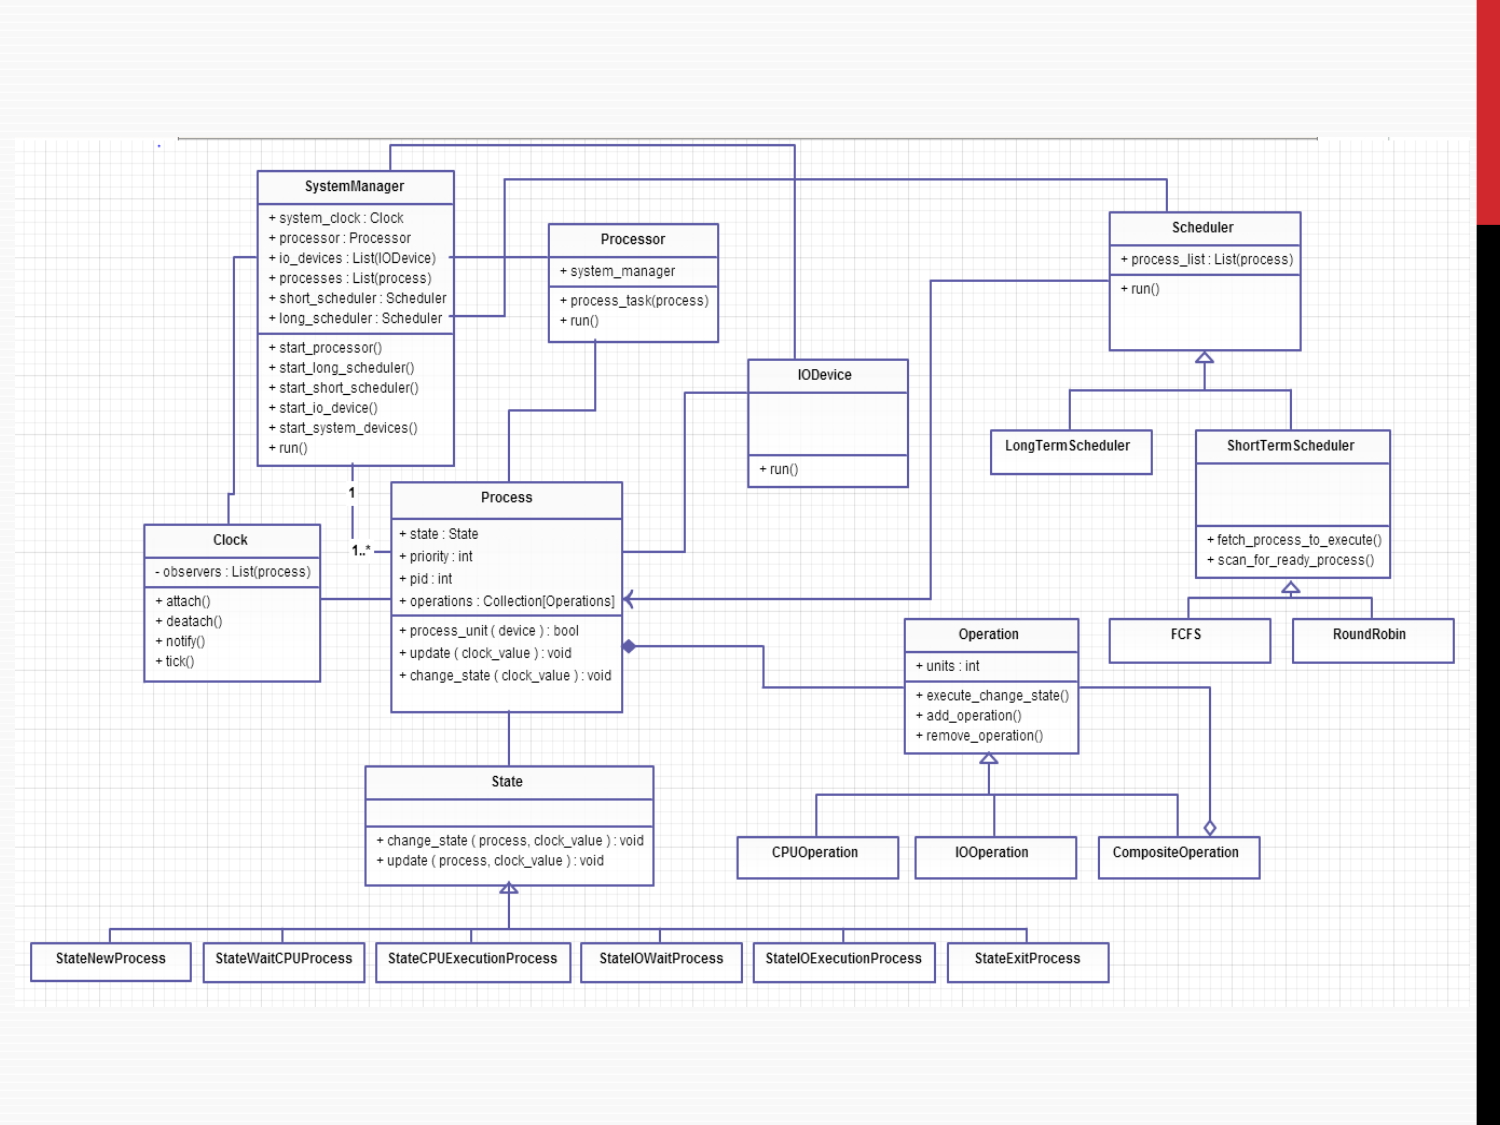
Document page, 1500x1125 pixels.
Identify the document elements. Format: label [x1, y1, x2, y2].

picture [14, 136, 1470, 1008]
